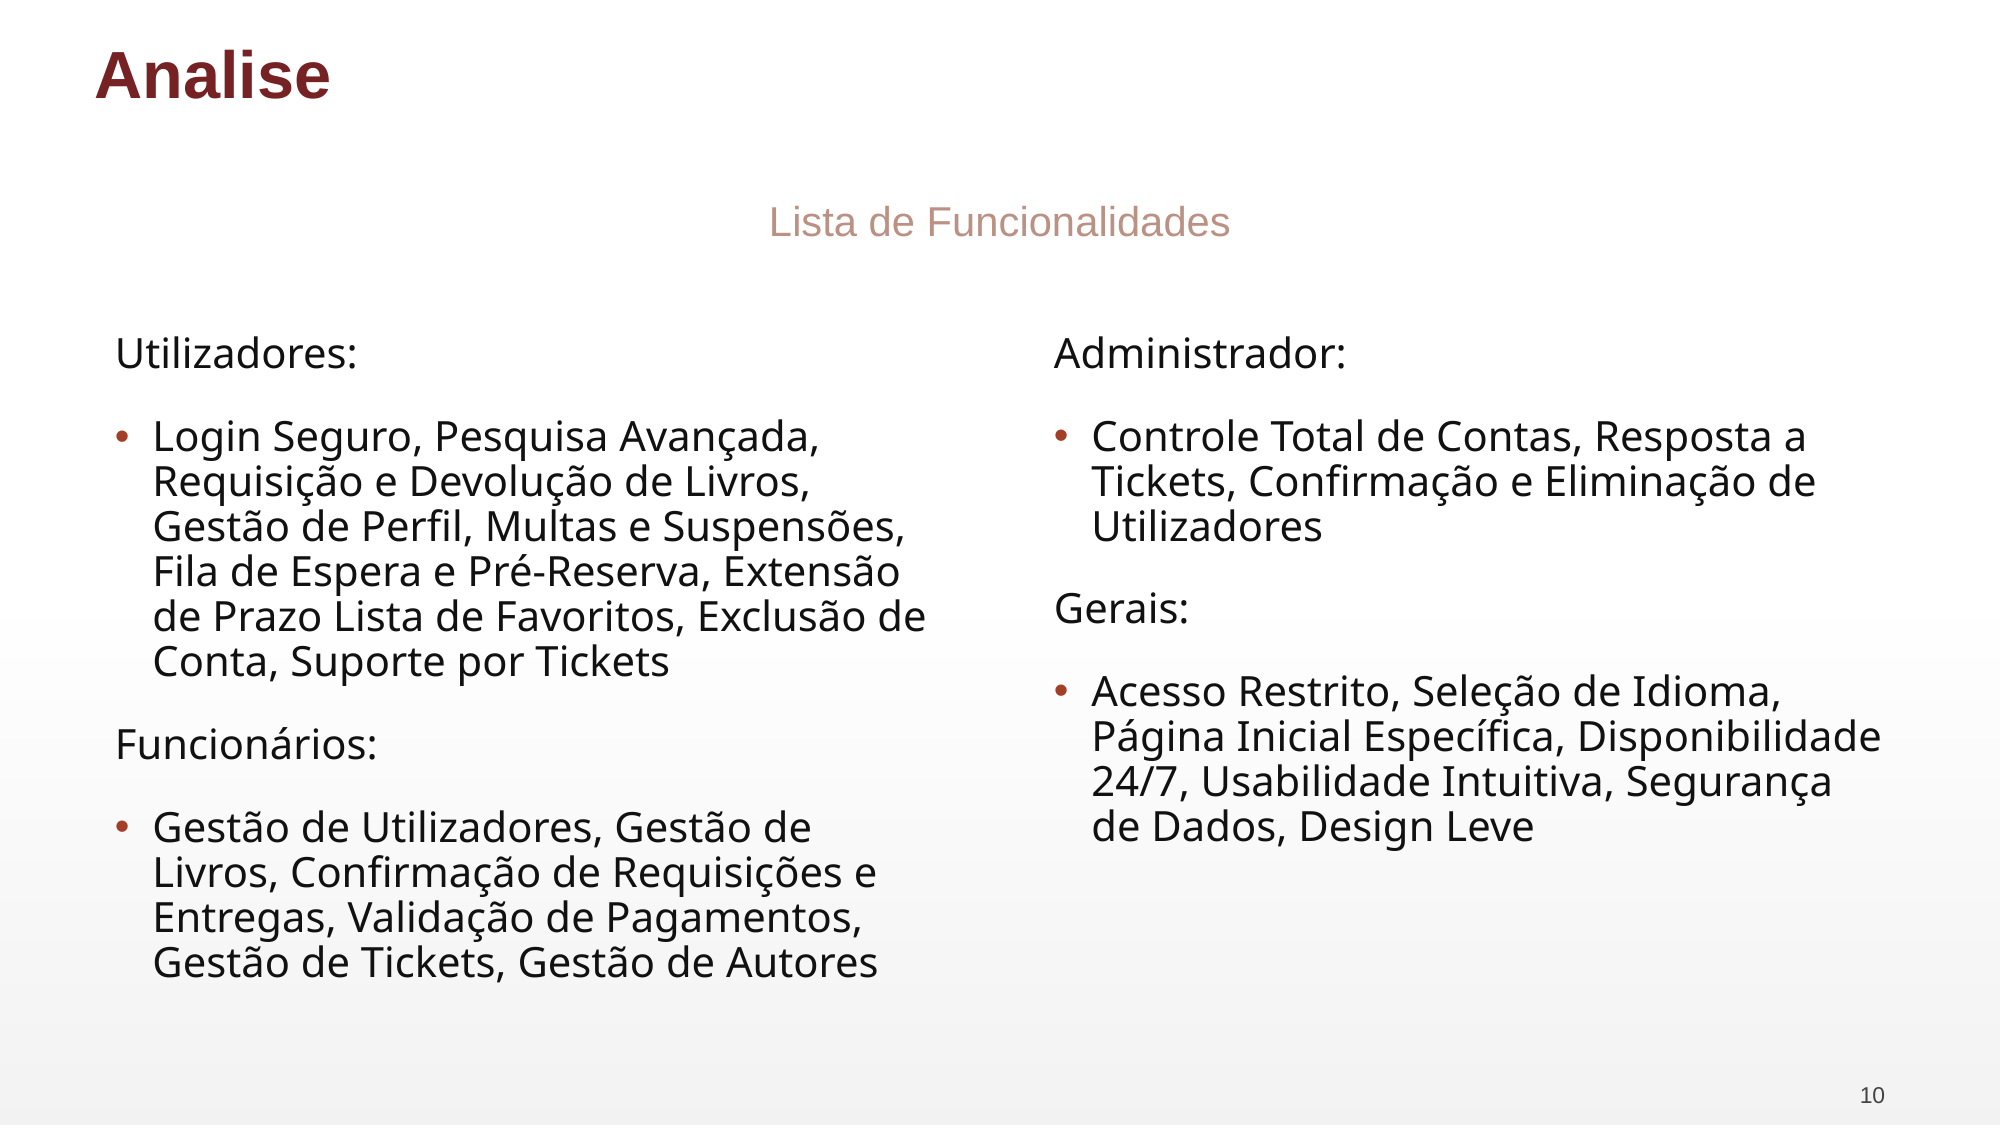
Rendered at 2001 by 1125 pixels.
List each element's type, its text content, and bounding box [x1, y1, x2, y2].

list Lista de Funcionalidades [568, 170, 1432, 276]
title Analise [79, 2, 1922, 121]
list Utilizadores: Login Seguro, Pesquisa Avançada, Requisição e Devolução de Livros, Gestão de Perfil, Multas e Suspensões, Fila de Espera e Pré-Reserva, Extensão de Prazo Lista de Favoritos, Exclusão de Conta, Suporte por Tickets Funcionários: Gestão de Utilizadores, Gestão de Livros, Confirmação de Requisições e Entregas, Validação de Pagamentos, Gestão de Tickets, Gestão de Autores [99, 325, 963, 1004]
list Administrador: Controle Total de Contas, Resposta a Tickets, Confirmação e Eliminação de Utilizadores Gerais: Acesso Restrito, Seleção de Idioma, Página Inicial Específica, Disponibilidade 24/7, Usabilidade Intuitiva, Segurança de Dados, Design Leve [1038, 325, 1902, 1004]
slide_number 10 [1749, 1075, 1901, 1113]
